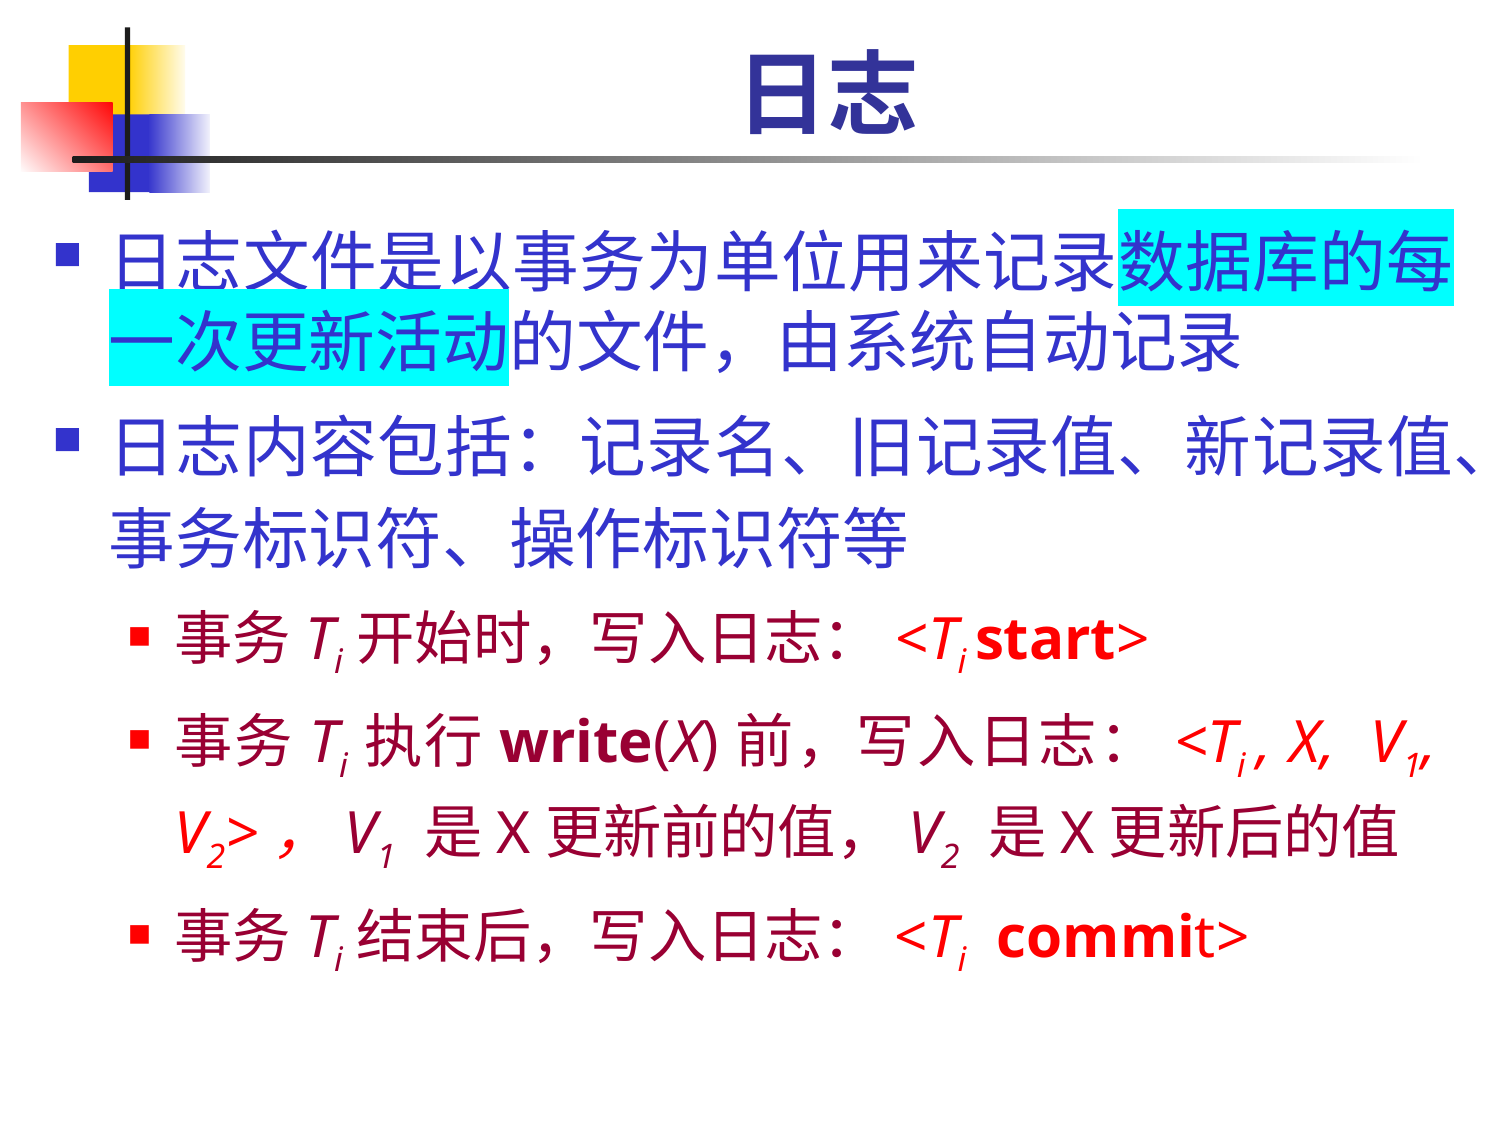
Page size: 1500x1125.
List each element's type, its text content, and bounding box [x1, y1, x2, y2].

title 日志 [188, 27, 1468, 154]
list 日志文件是以事务为单位用来记录数据库的每一次更新活动的文件，由系统自动记录 日志内容包括：记录名、旧记录值、新记录值、事务标识符、操作标识符等 事务Ti开始时，写入日志：<Ti start> 事务Ti执行write(X)前，写入日志：<Ti , X, V1, V2>，V1 是X更新前的值，V2 是X更新后的值 事务Ti结束后，写入日志：<Ti commit> [37, 212, 1470, 1088]
